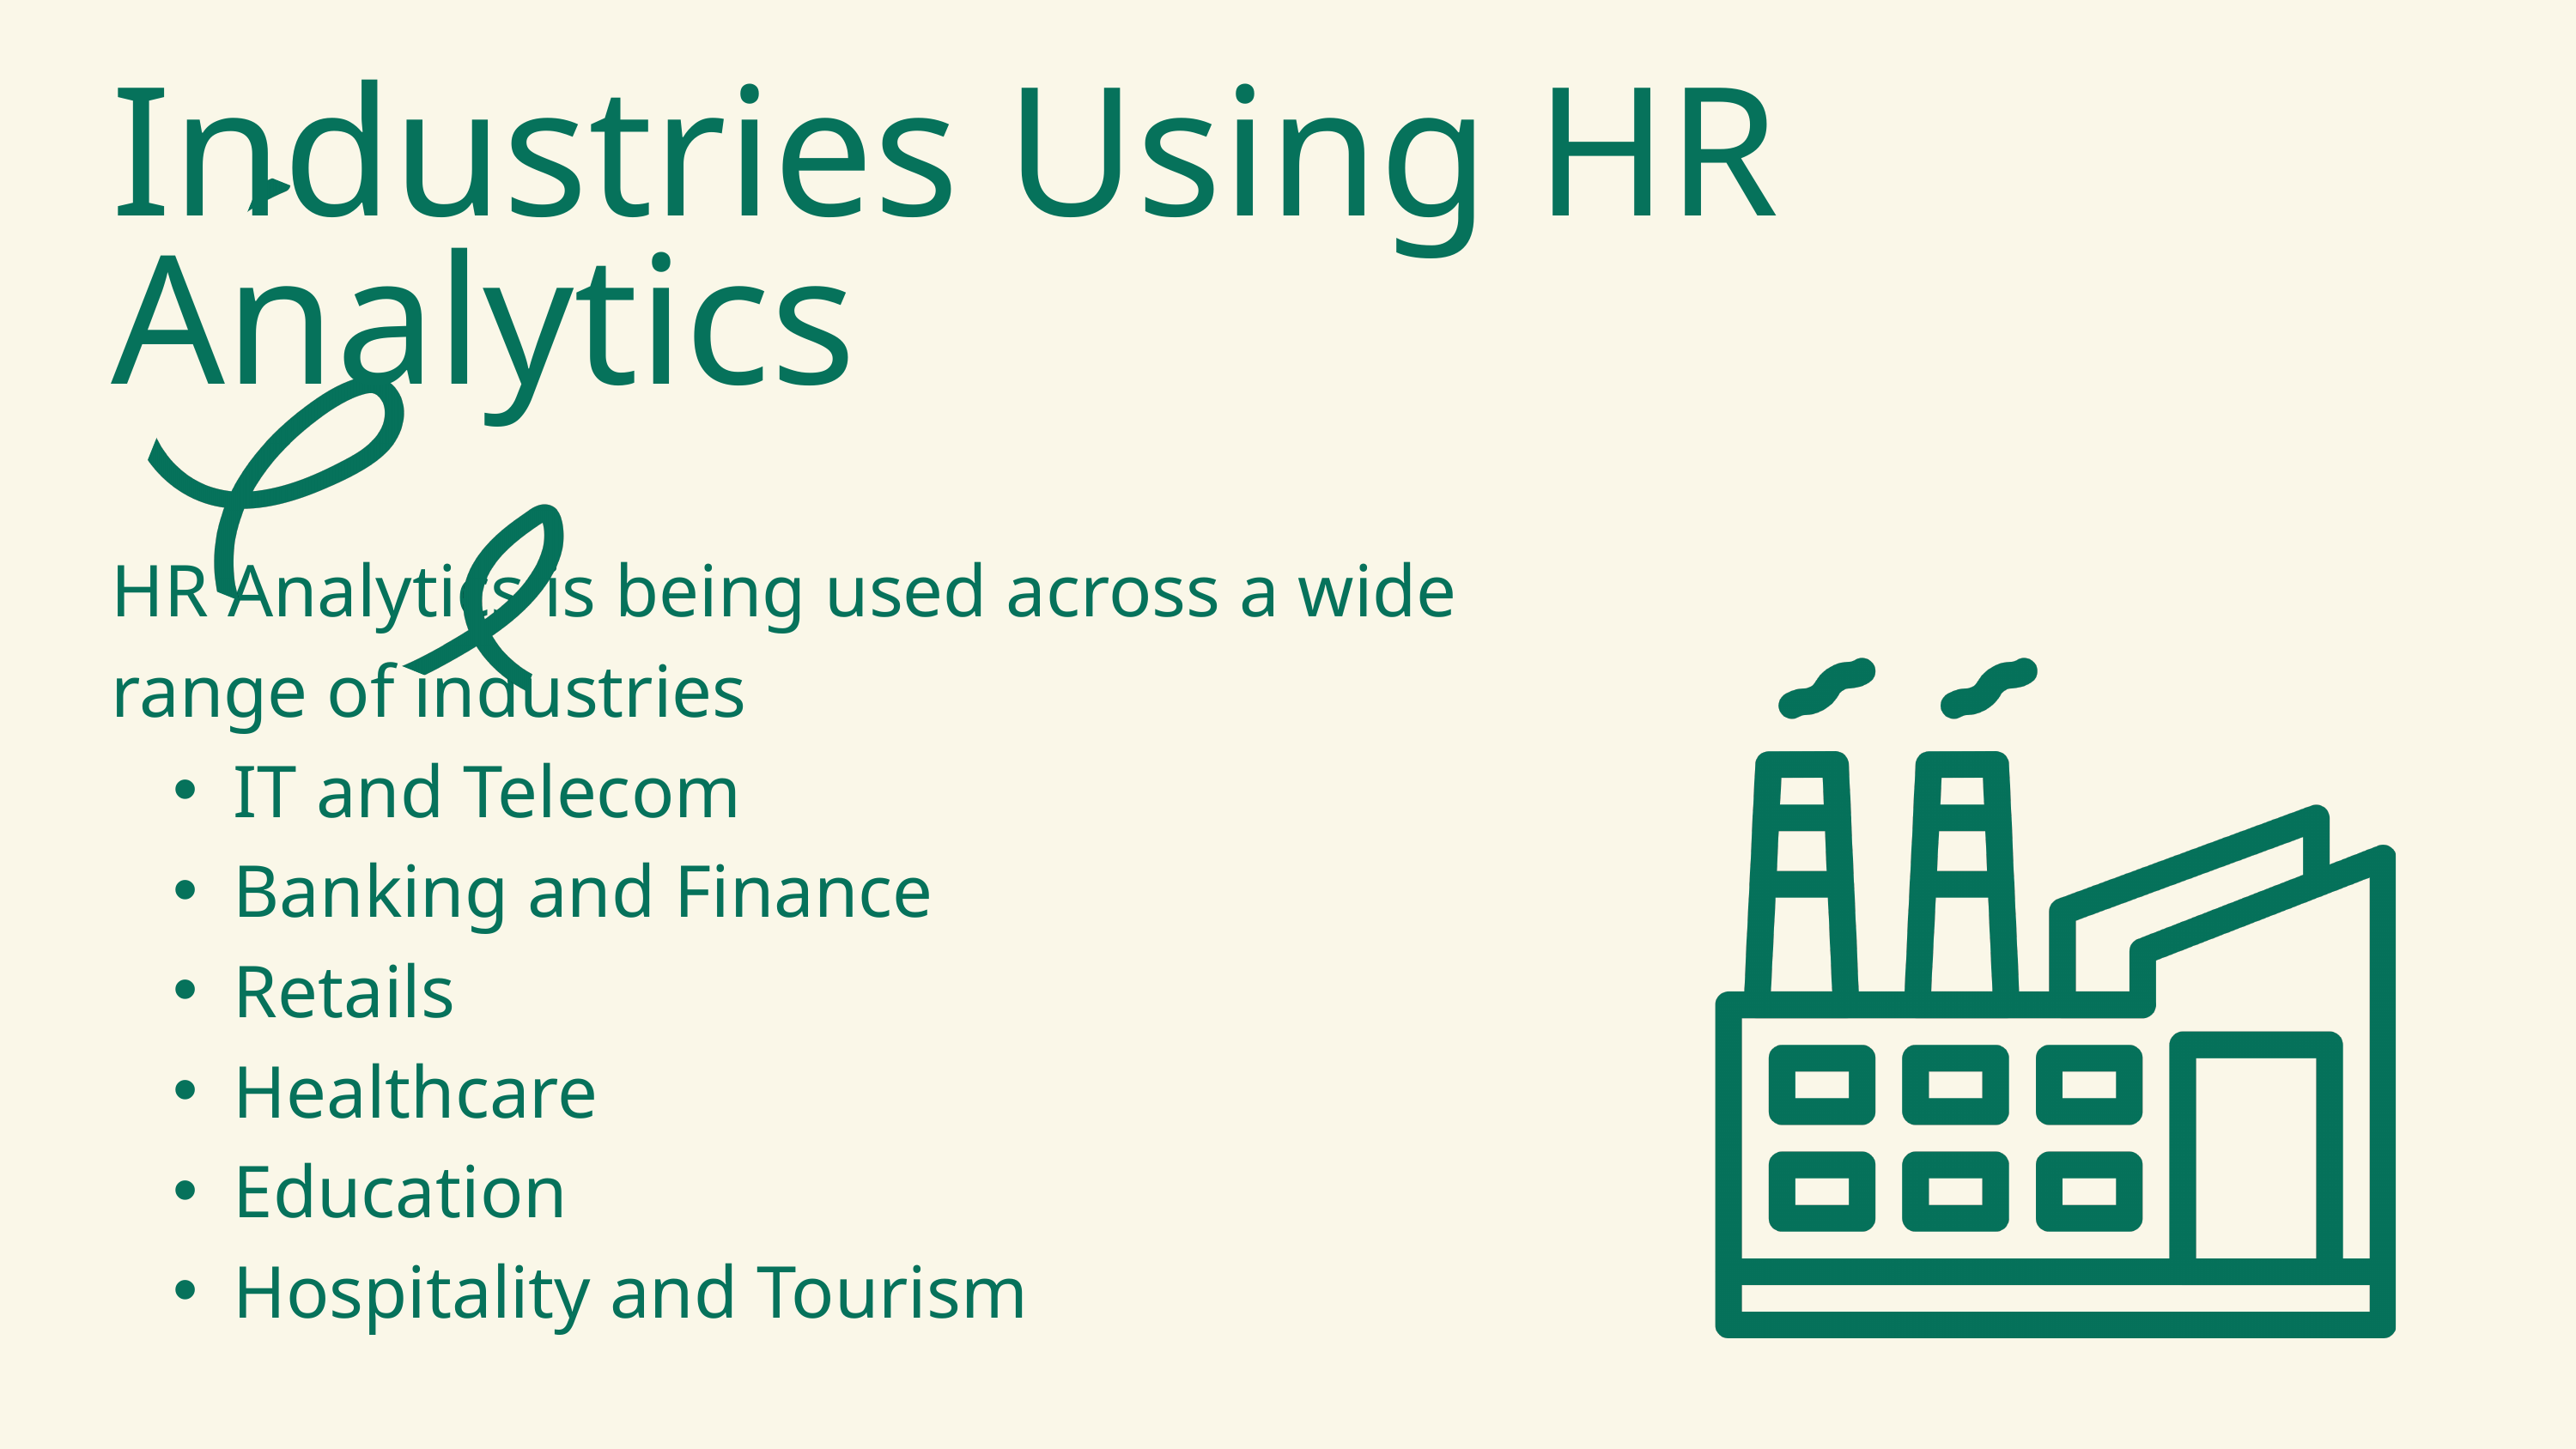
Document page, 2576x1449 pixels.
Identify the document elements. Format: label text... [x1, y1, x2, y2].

text_box HR Analytics is being used across a wide range of industries IT and Telecom Banking and Finance Retails Healthcare Education Hospitality and Tourism [112, 530, 1528, 1333]
text_box [1715, 656, 2397, 1338]
text_box Industries Using HR Analytics [112, 83, 2397, 420]
text_box [112, 420, 635, 712]
